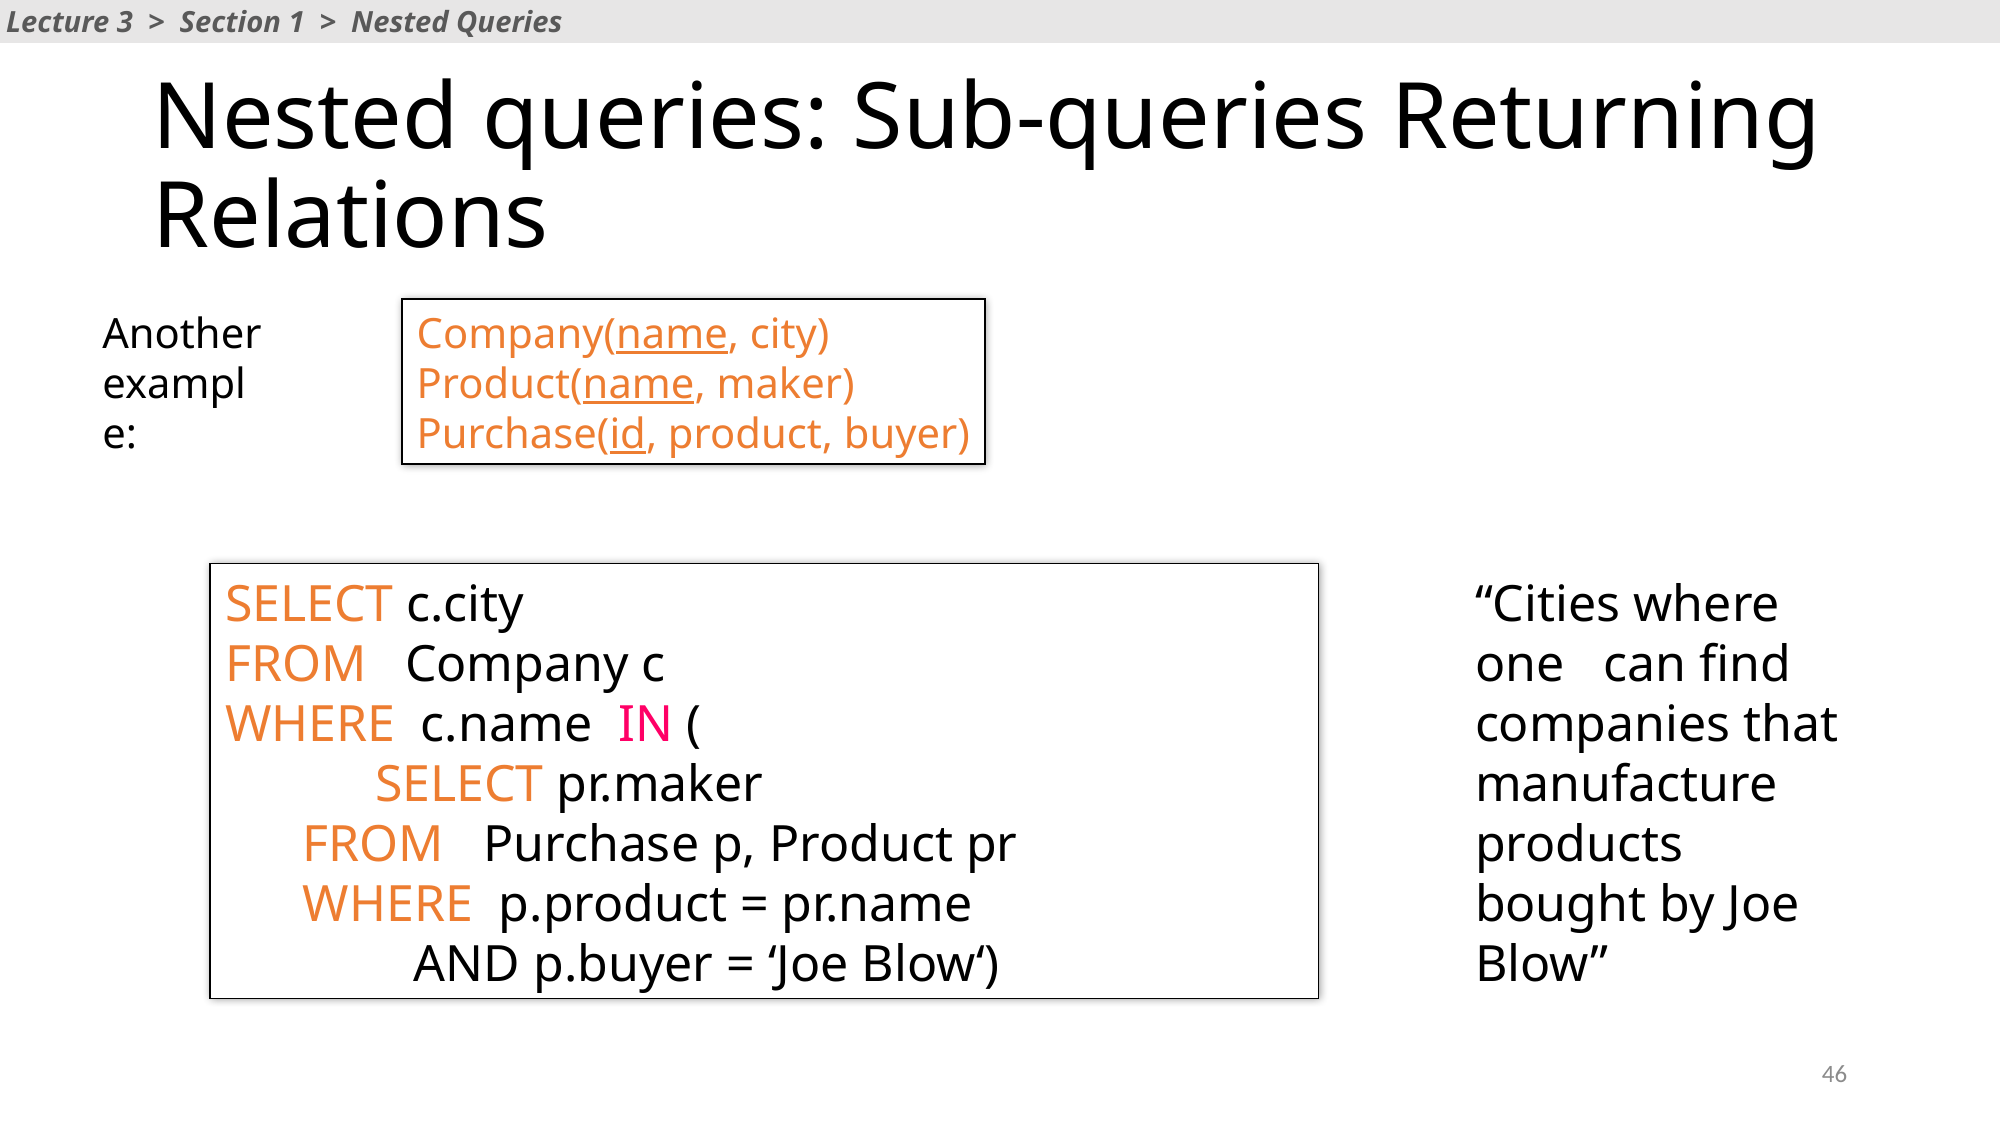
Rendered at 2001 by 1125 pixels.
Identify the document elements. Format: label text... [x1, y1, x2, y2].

title Nested queries: Sub-queries Returning Relations [137, 59, 1863, 278]
text_box Company(name, city) Product(name, maker) Purchase(id, product, buyer) [401, 299, 985, 464]
text_box SELECT c.city FROM Company c WHERE c.name IN ( SELECT pr.maker FROM Purchase p, Product pr WHERE p.product = pr.name AND p.buyer = ‘Joe Blow‘) [210, 563, 1319, 999]
text_box Another example: [87, 299, 277, 464]
text_box “Cities where one can find companies that manufacture products bought by Joe Blow” [1460, 563, 1863, 999]
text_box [0, 0, 2000, 47]
slide_number 46 [1412, 1042, 1863, 1103]
